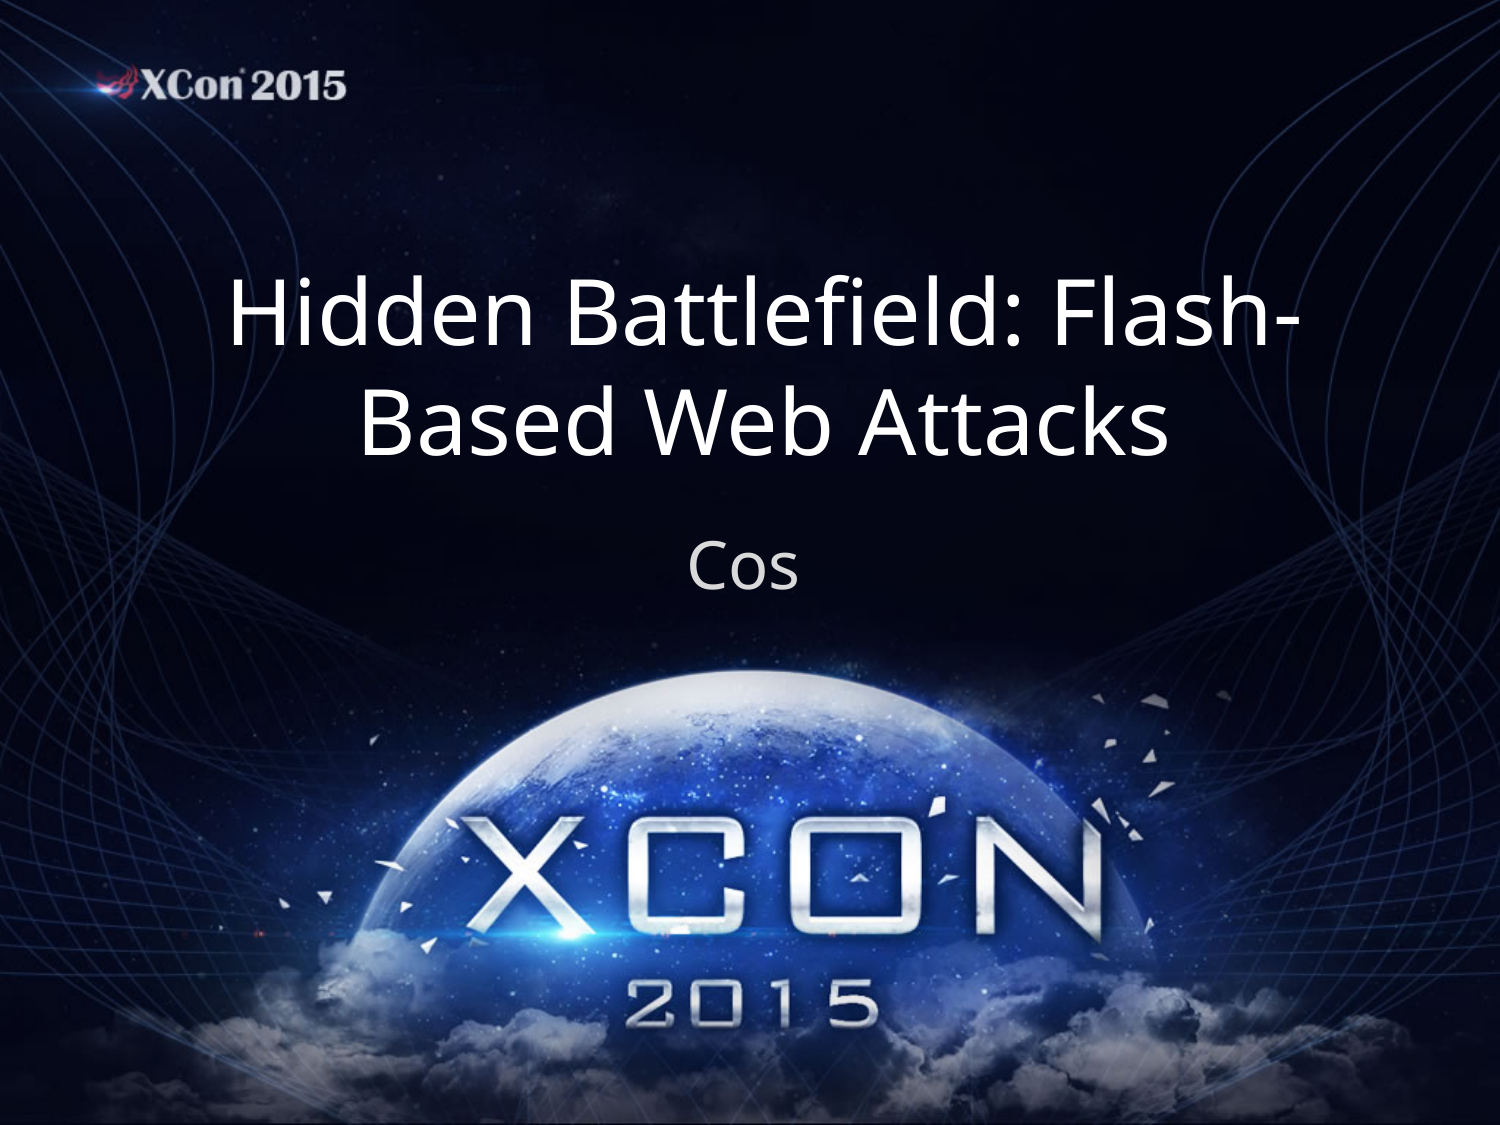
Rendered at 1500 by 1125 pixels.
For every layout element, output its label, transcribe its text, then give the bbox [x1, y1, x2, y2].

text_box Cos [218, 515, 1269, 716]
picture [0, 0, 1500, 1125]
text_box Hidden Battlefield: Flash-Based Web Attacks [100, 243, 1430, 485]
